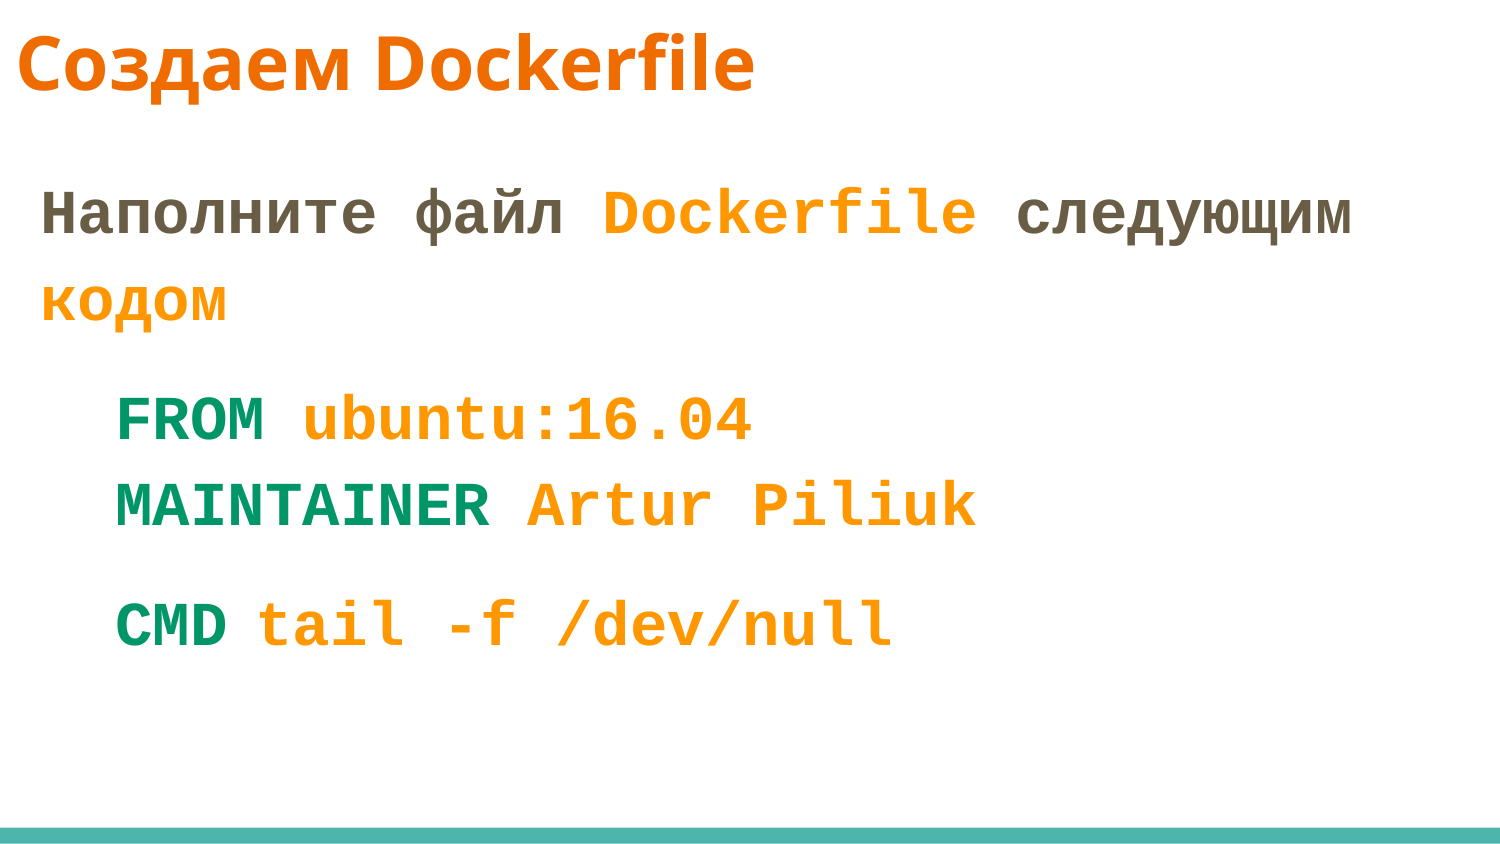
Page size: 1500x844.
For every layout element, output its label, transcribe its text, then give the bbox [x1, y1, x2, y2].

list Наполните файл Dockerfile следующим кодом FROM ubuntu:16.04 MAINTAINER Artur Piliuk CMD tail -f /dev/null [25, 145, 1473, 797]
title Создаем Dockerfile [0, 0, 1398, 116]
